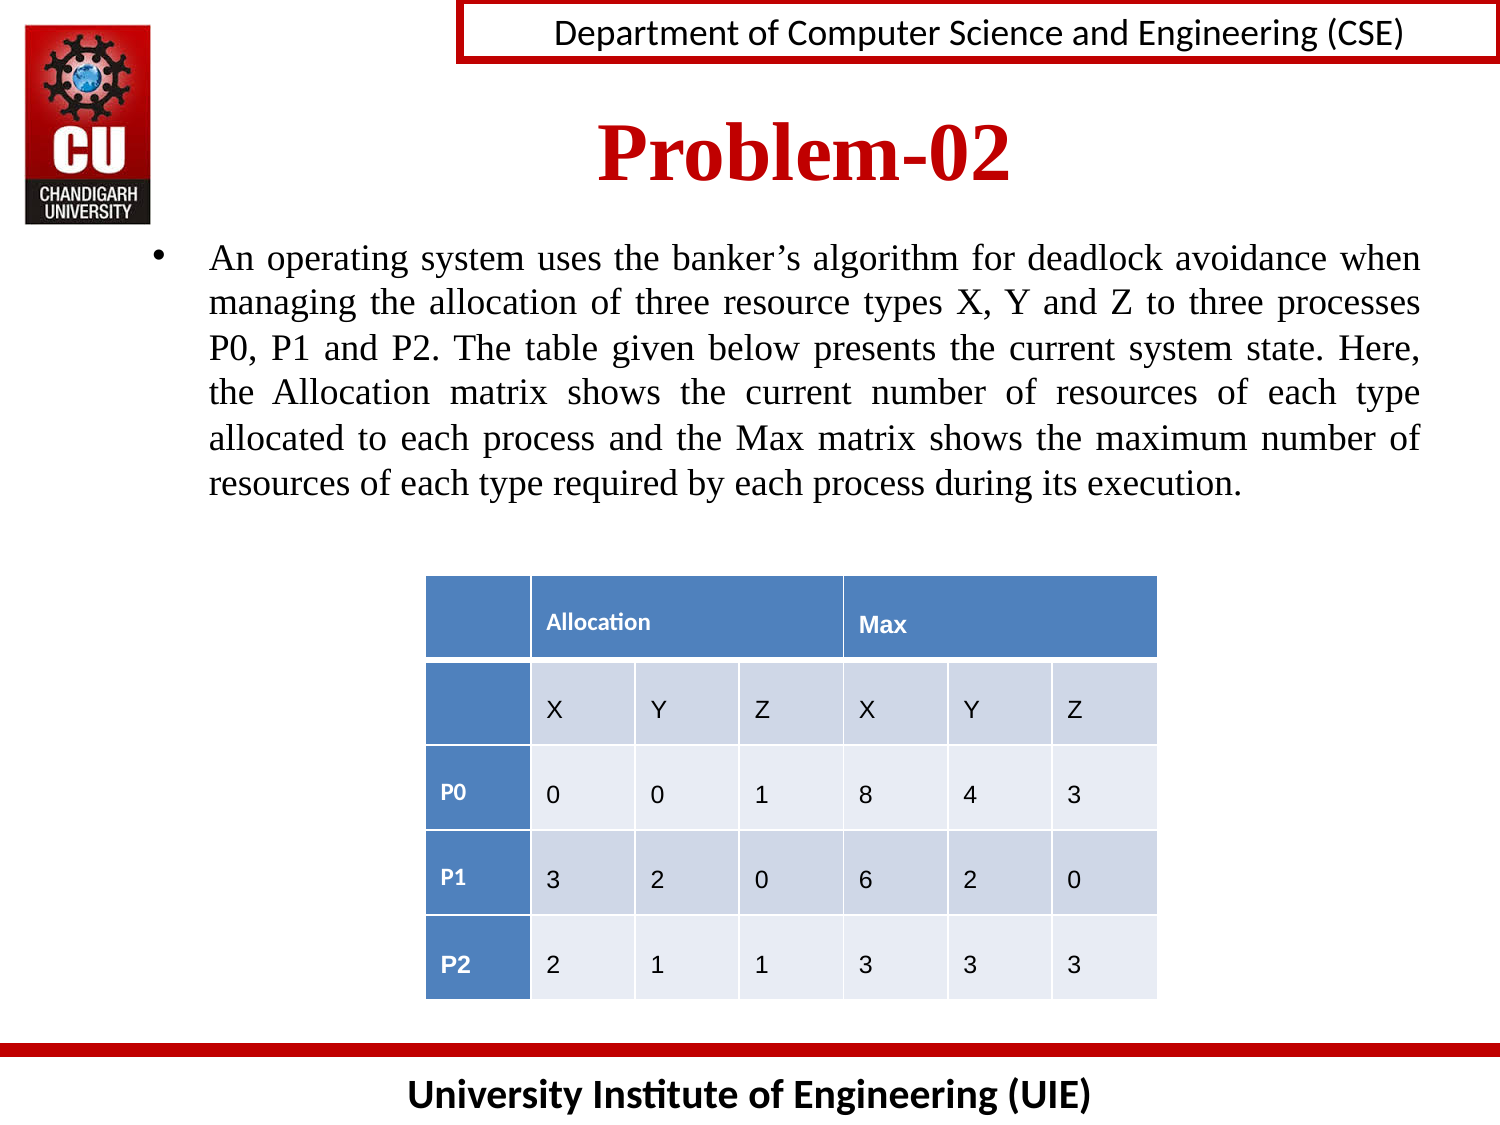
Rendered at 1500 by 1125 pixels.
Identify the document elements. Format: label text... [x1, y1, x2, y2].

table_cell 1 [636, 916, 738, 999]
table_cell 3 [1053, 746, 1157, 829]
table_cell 3 [844, 916, 947, 999]
table_cell Z [740, 663, 843, 744]
table_cell 0 [636, 746, 738, 829]
table_cell P2 [426, 916, 530, 999]
picture [24, 24, 151, 225]
table_cell 6 [844, 831, 947, 914]
table_cell 8 [844, 746, 947, 829]
table_cell Y [636, 663, 738, 744]
table_cell 0 [532, 746, 634, 829]
table_cell 3 [532, 831, 634, 914]
table_cell P1 [426, 831, 530, 914]
table_cell Z [1053, 663, 1157, 744]
table_cell P0 [426, 746, 530, 829]
table_cell 2 [532, 916, 634, 999]
table_header [426, 576, 530, 657]
table_cell 3 [1053, 916, 1157, 999]
table_cell 1 [740, 746, 843, 829]
title Problem-02 [174, 99, 1436, 195]
table_cell 0 [1053, 831, 1157, 914]
table_cell X [532, 663, 634, 744]
table_cell 4 [949, 746, 1051, 829]
table_cell 2 [949, 831, 1051, 914]
table_cell [426, 663, 530, 744]
list An operating system uses the banker’s algorithm for deadlock avoidance when managing the allocation of three resource types X, Y and Z to three processes P0, P1 and P2. The table given below presents the current system state. Here, the Allocation matrix shows the current number of resources of each type allocated to each process and the Max matrix shows the maximum number of resources of each type required by each process during its execution. [137, 224, 1438, 906]
table_cell Y [949, 663, 1051, 744]
table_cell 3 [949, 916, 1051, 999]
table_cell 0 [740, 831, 843, 914]
table_cell 1 [740, 916, 843, 999]
table_header Max [844, 576, 1157, 657]
table_cell X [844, 663, 947, 744]
table_cell 2 [636, 831, 738, 914]
table_header Allocation [532, 576, 843, 657]
